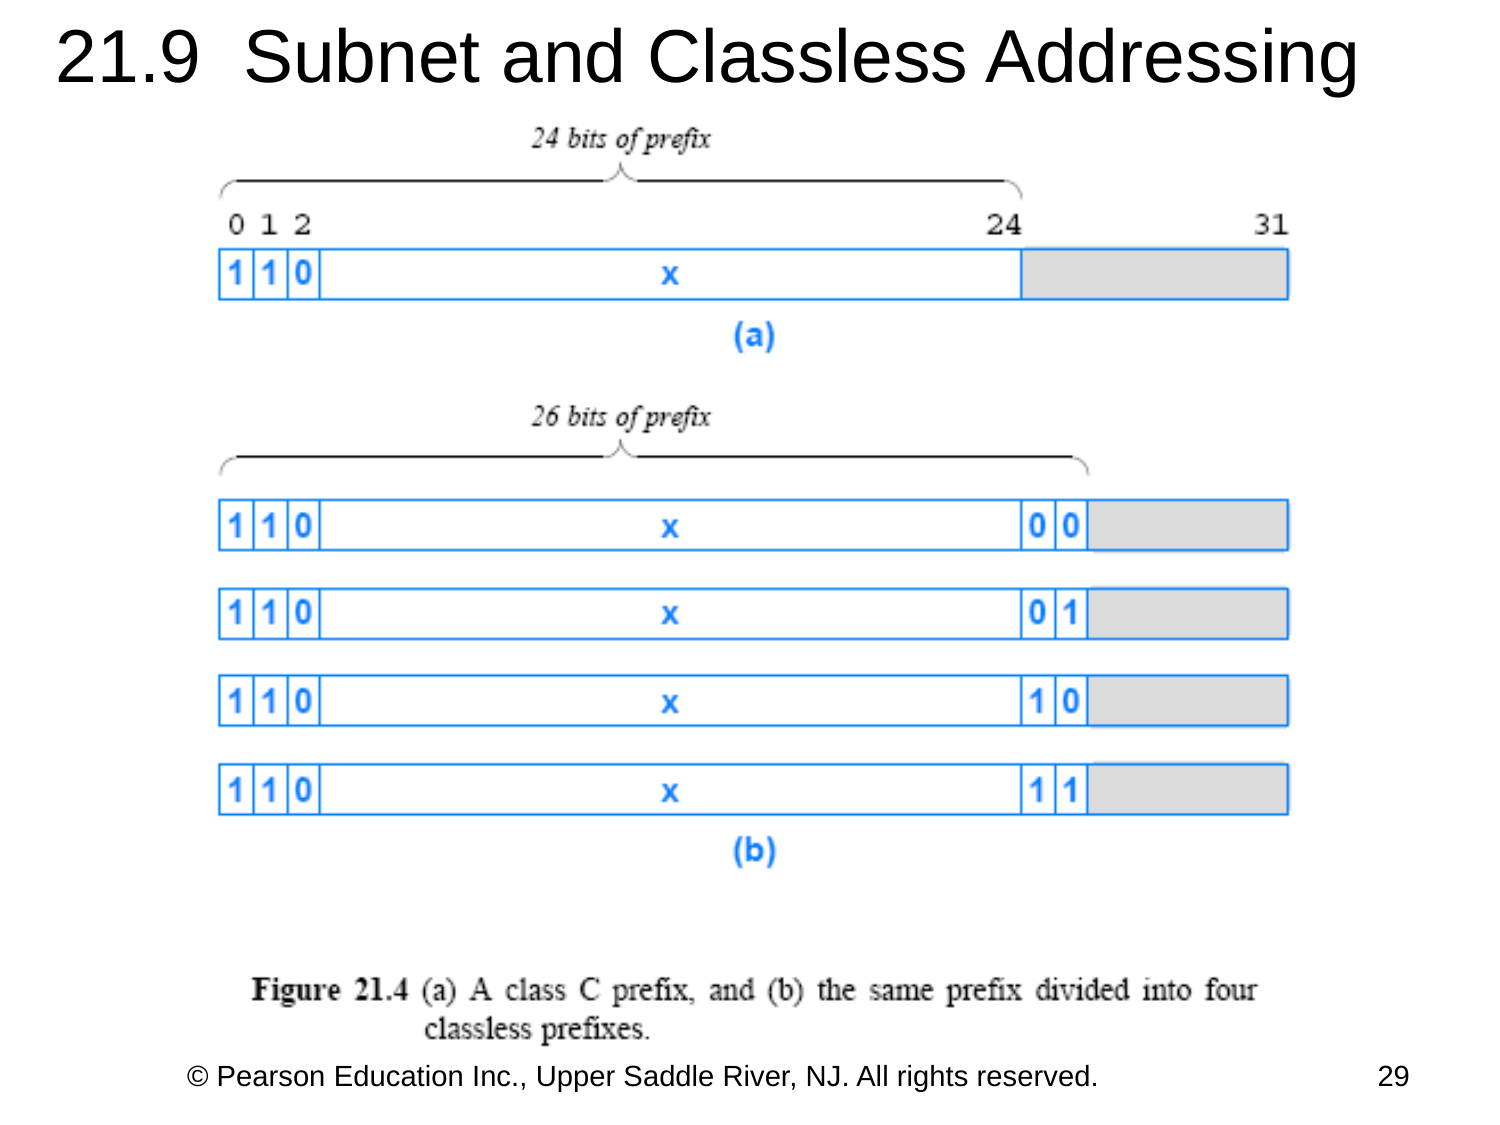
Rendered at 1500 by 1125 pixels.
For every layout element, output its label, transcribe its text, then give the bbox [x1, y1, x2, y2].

slide_number 29 [1224, 1049, 1426, 1103]
picture [187, 112, 1327, 1047]
footer © Pearson Education Inc., Upper Saddle River, NJ. All rights reserved. [87, 1049, 1201, 1103]
text_box 21.9 Subnet and Classless Addressing [37, 0, 1463, 113]
